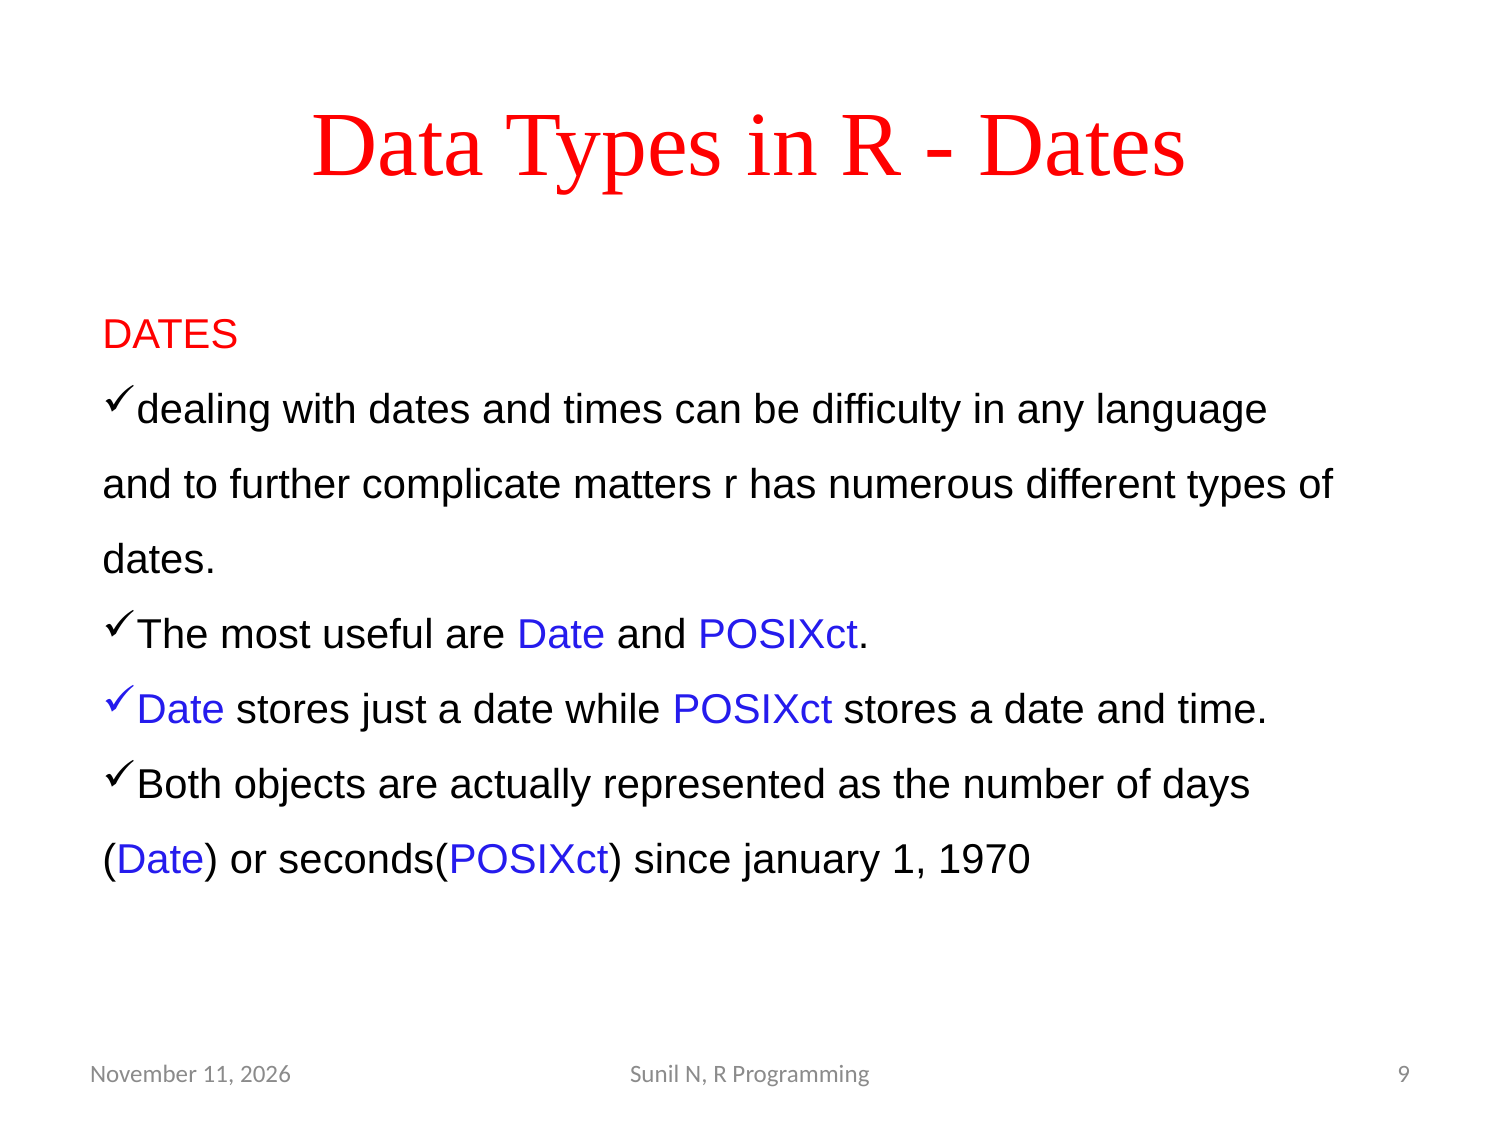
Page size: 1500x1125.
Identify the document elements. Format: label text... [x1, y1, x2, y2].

slide_number 9 [1074, 1042, 1425, 1103]
title Data Types in R - Dates [75, 45, 1425, 233]
text_box DATES dealing with dates and times can be difficulty in any language and to further complicate matters r has numerous different types of dates. The most useful are Date and POSIXct. Date stores just a date while POSIXct stores a date and time. Both objects are actually represented as the number of days (Date) or seconds(POSIXct) since january 1, 1970 [87, 274, 1350, 965]
footer Sunil N, R Programming [512, 1042, 988, 1103]
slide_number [75, 1042, 425, 1103]
